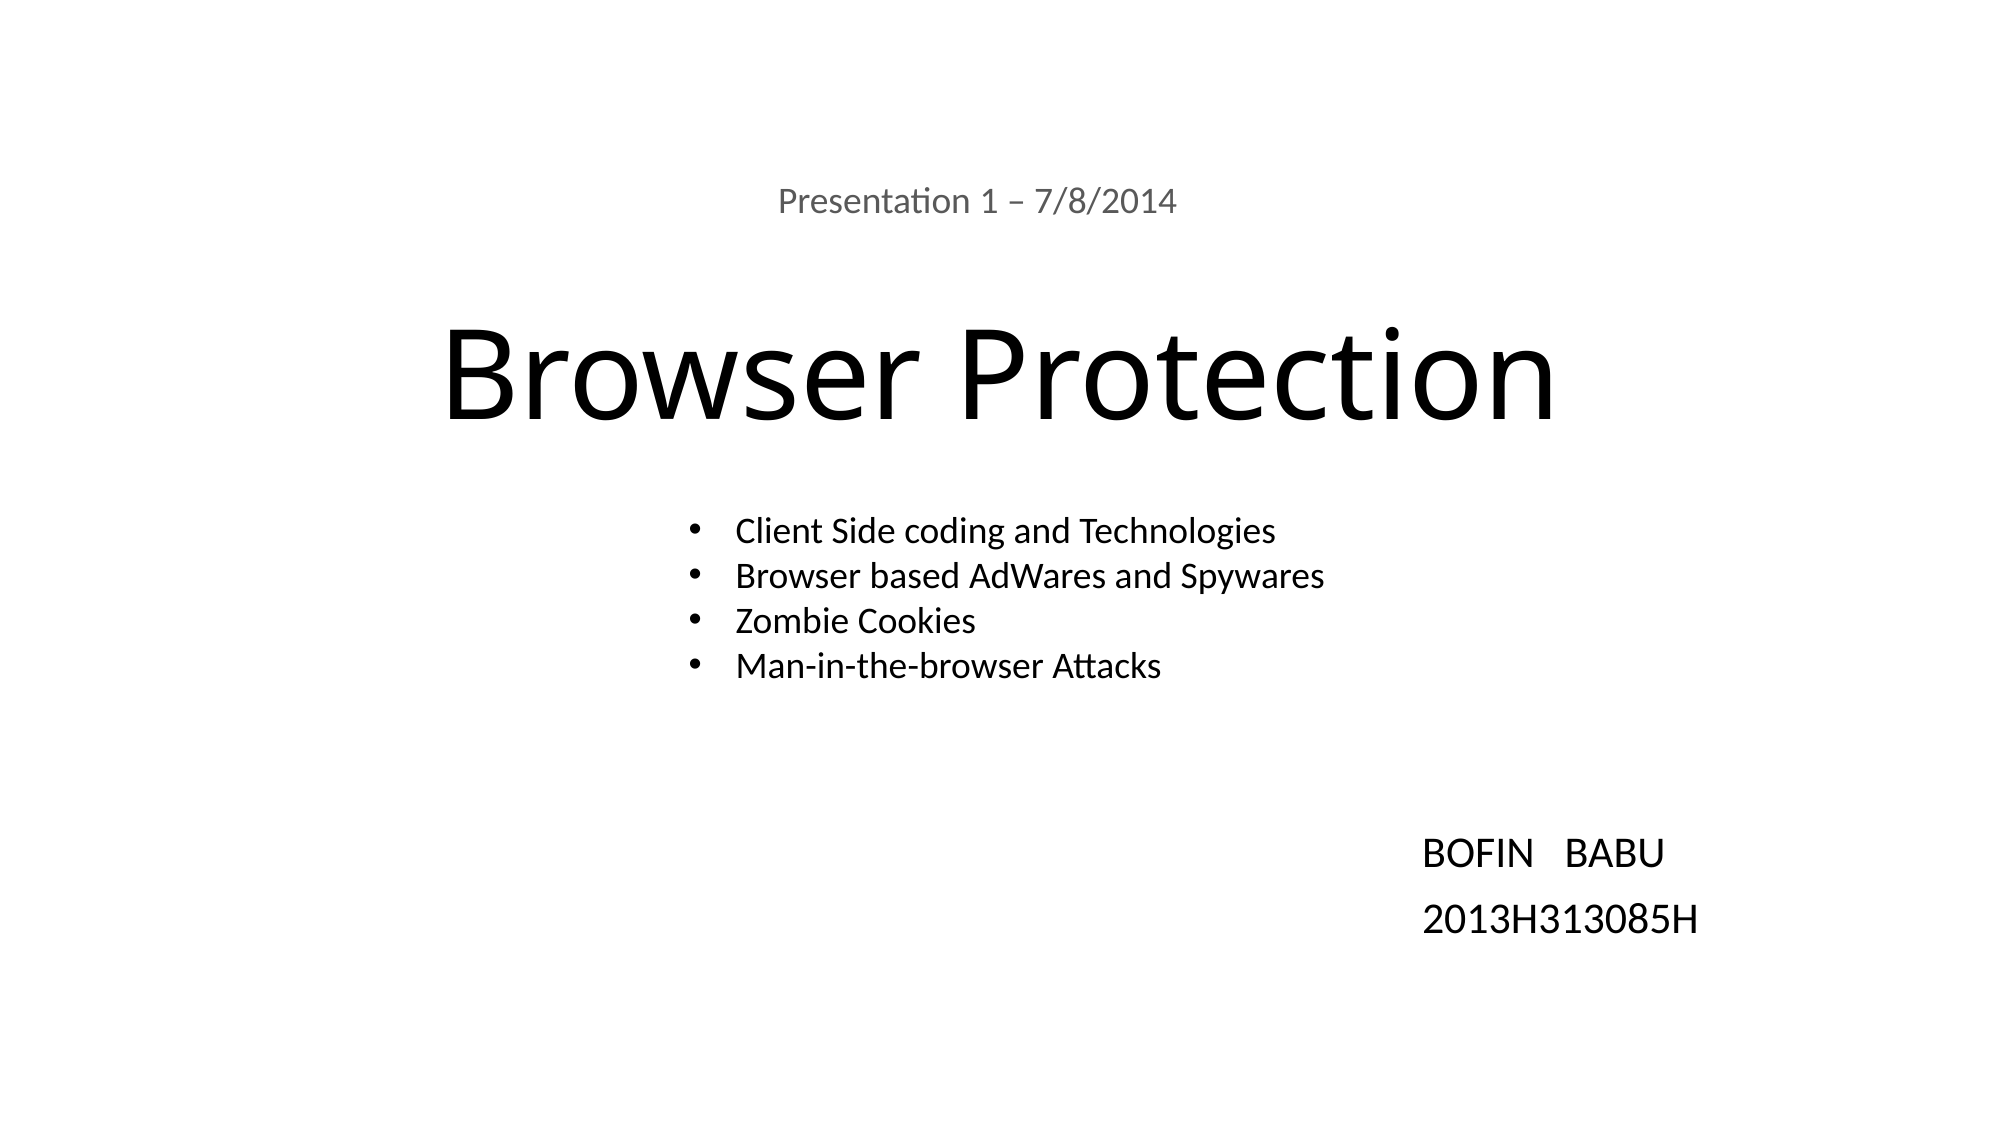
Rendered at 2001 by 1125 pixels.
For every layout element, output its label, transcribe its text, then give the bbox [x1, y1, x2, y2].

title Browser Protection [249, 132, 1750, 524]
text_box Presentation 1 – 7/8/2014 [763, 168, 1237, 229]
subtitle BOFIN BABU 2013H313085H [1407, 821, 1798, 951]
text_box Client Side coding and Technologies Browser based AdWares and Spywares Zombie Cookies Man-in-the-browser Attacks [673, 498, 1458, 919]
